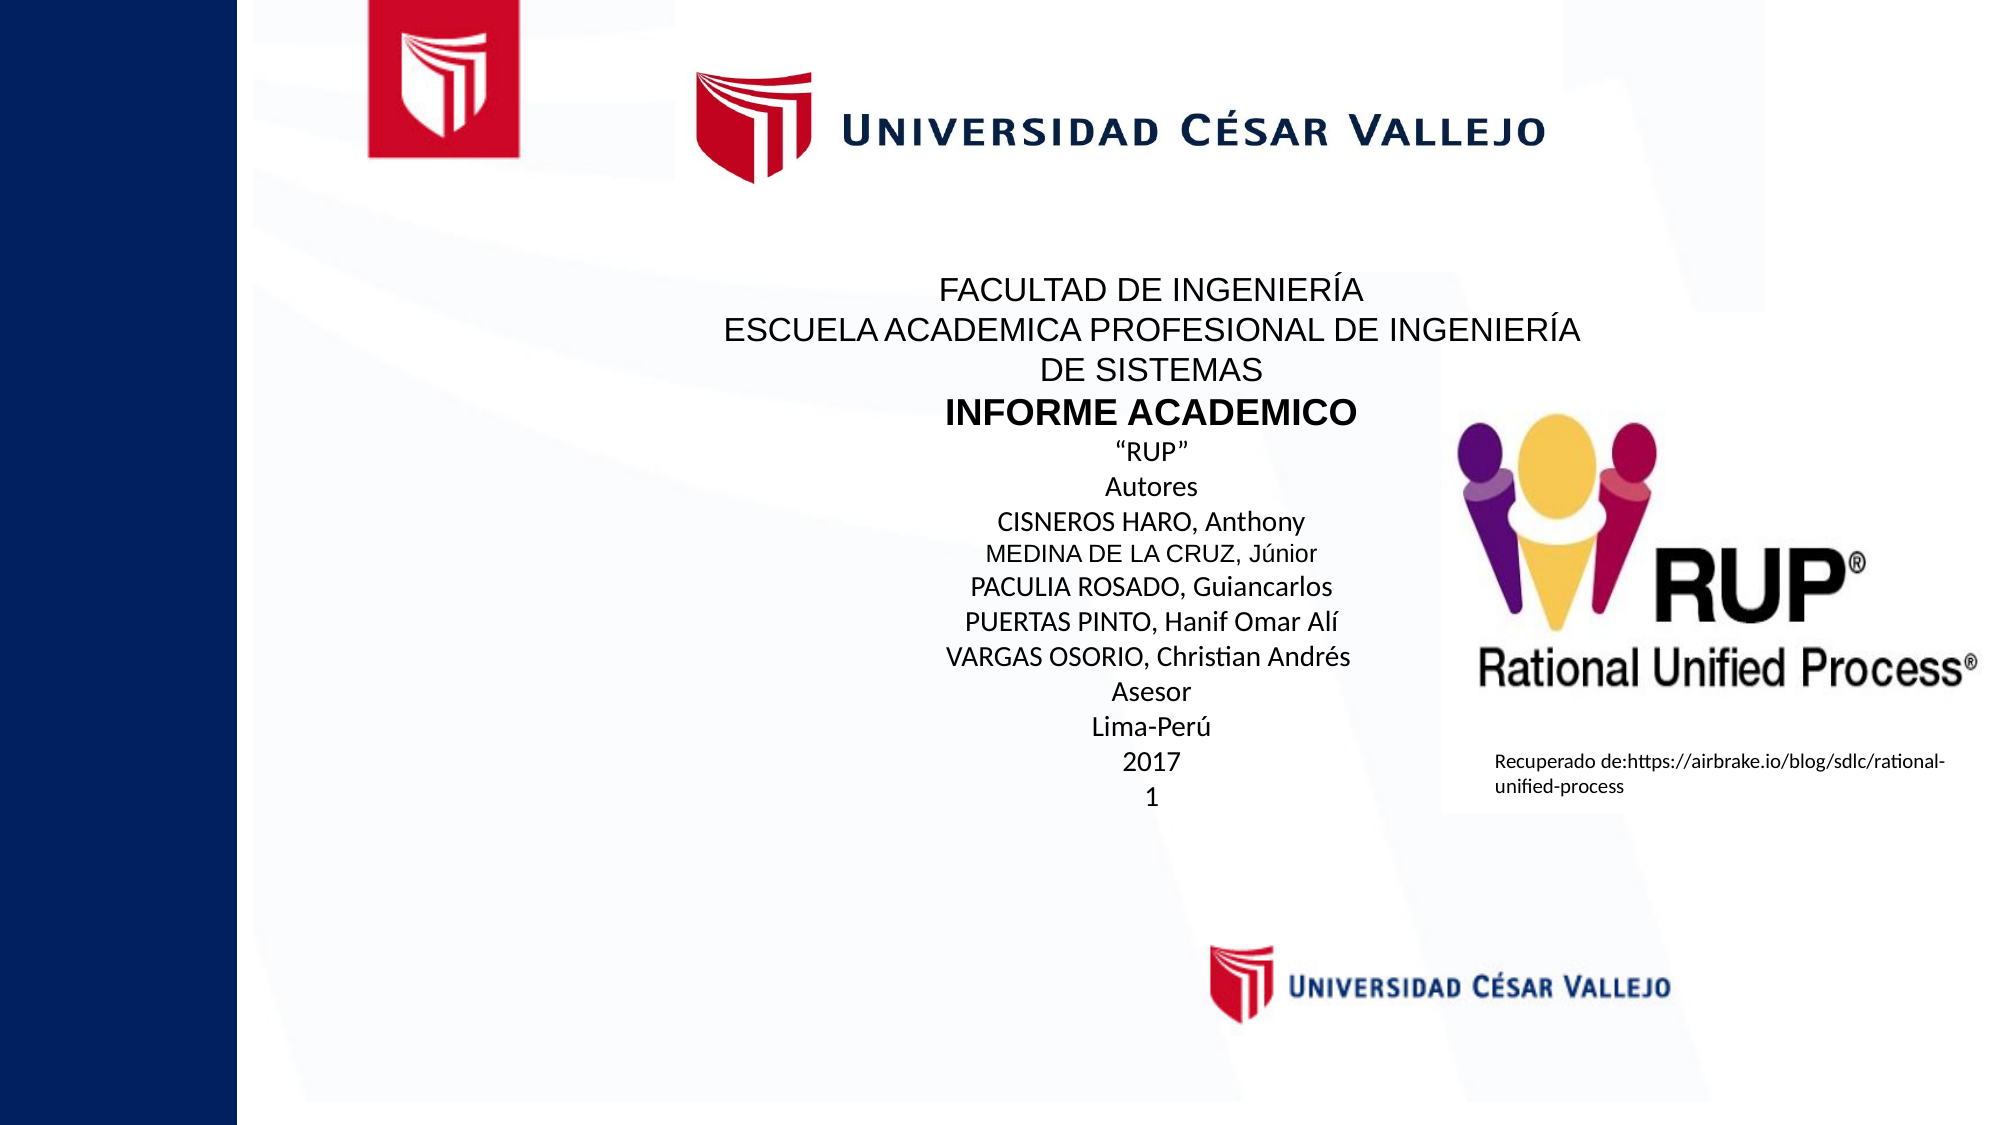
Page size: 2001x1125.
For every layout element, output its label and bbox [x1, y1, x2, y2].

picture [253, 0, 2000, 1102]
text_box [0, 0, 237, 1125]
